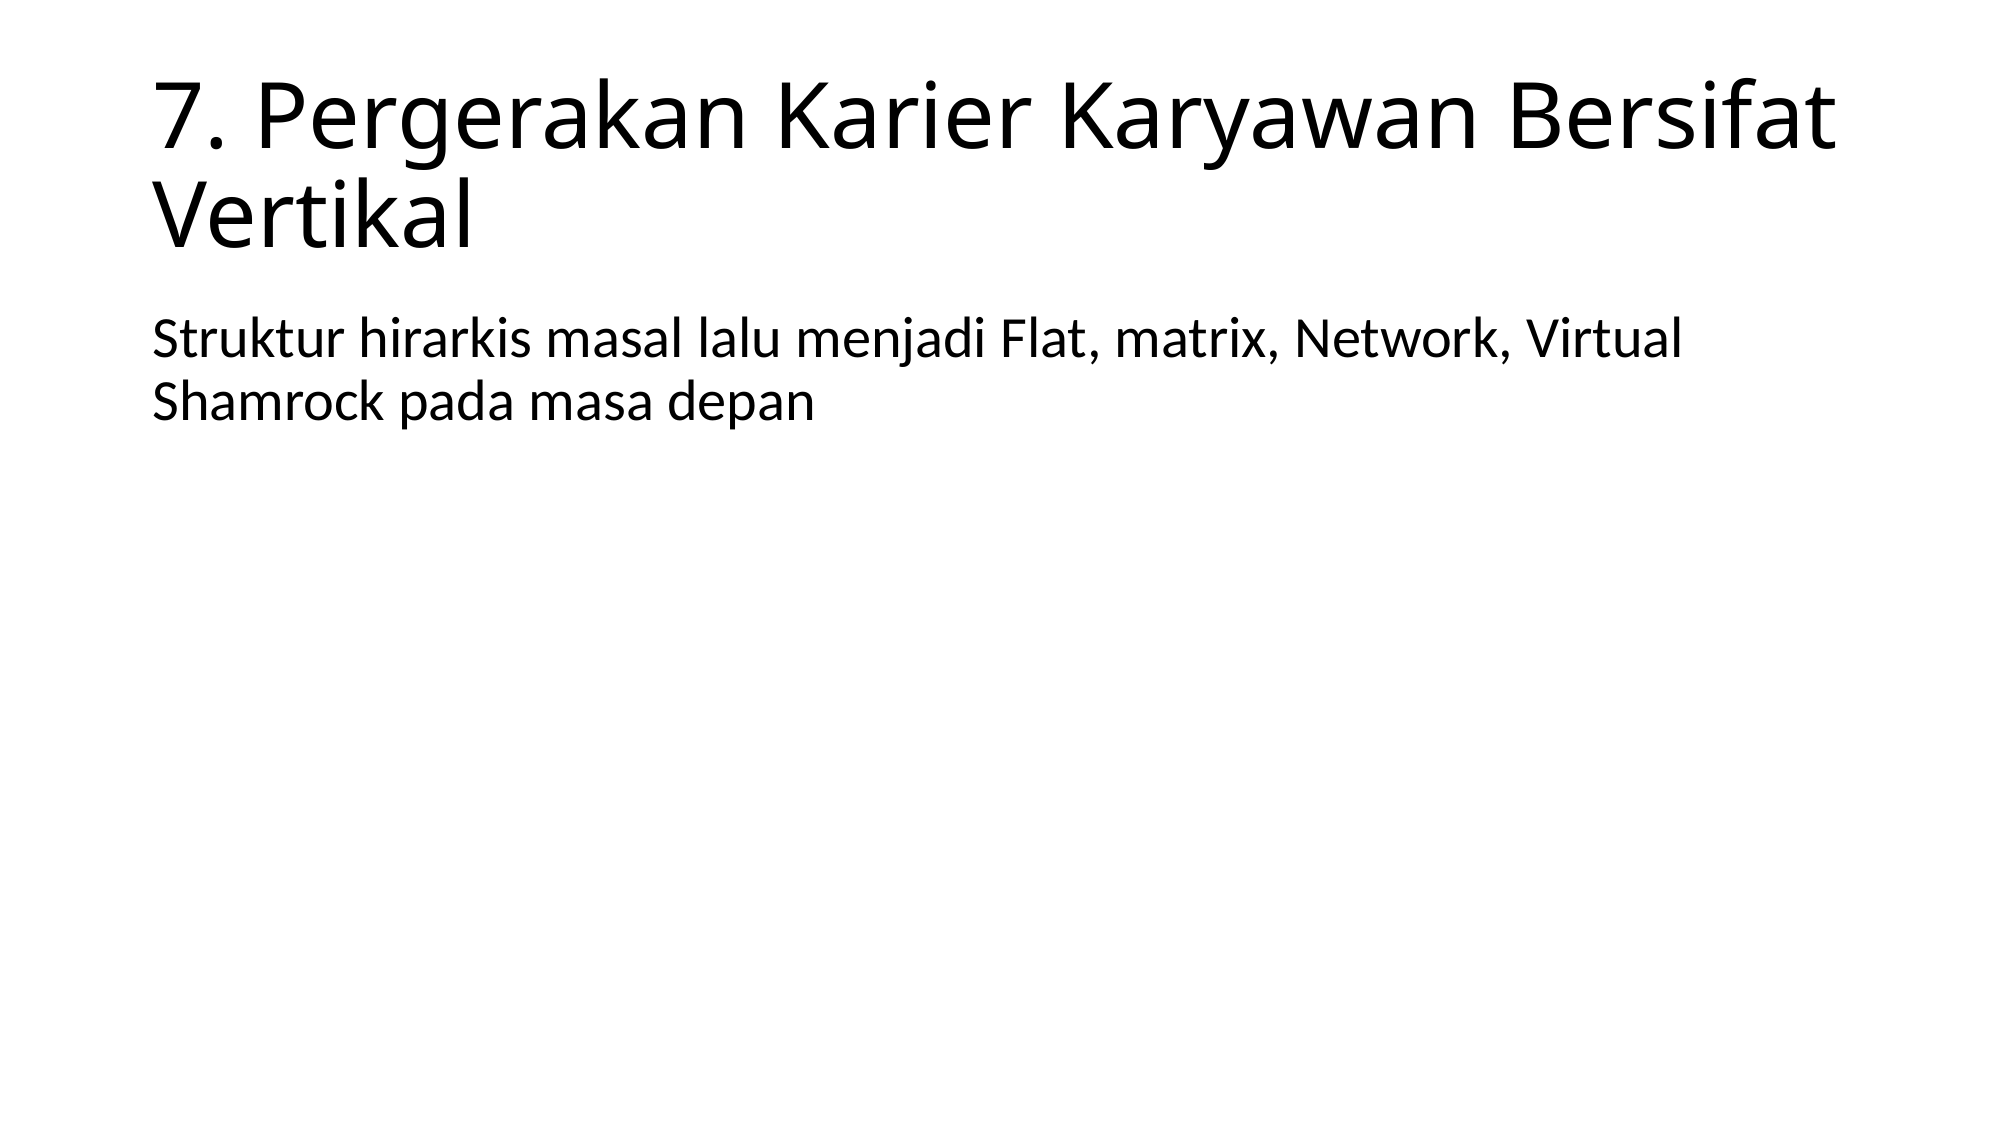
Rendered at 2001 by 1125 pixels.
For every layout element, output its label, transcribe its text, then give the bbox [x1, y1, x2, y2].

title 7. Pergerakan Karier Karyawan Bersifat Vertikal [137, 59, 1863, 278]
list Struktur hirarkis masal lalu menjadi Flat, matrix, Network, Virtual Shamrock pada masa depan [137, 299, 1863, 1014]
